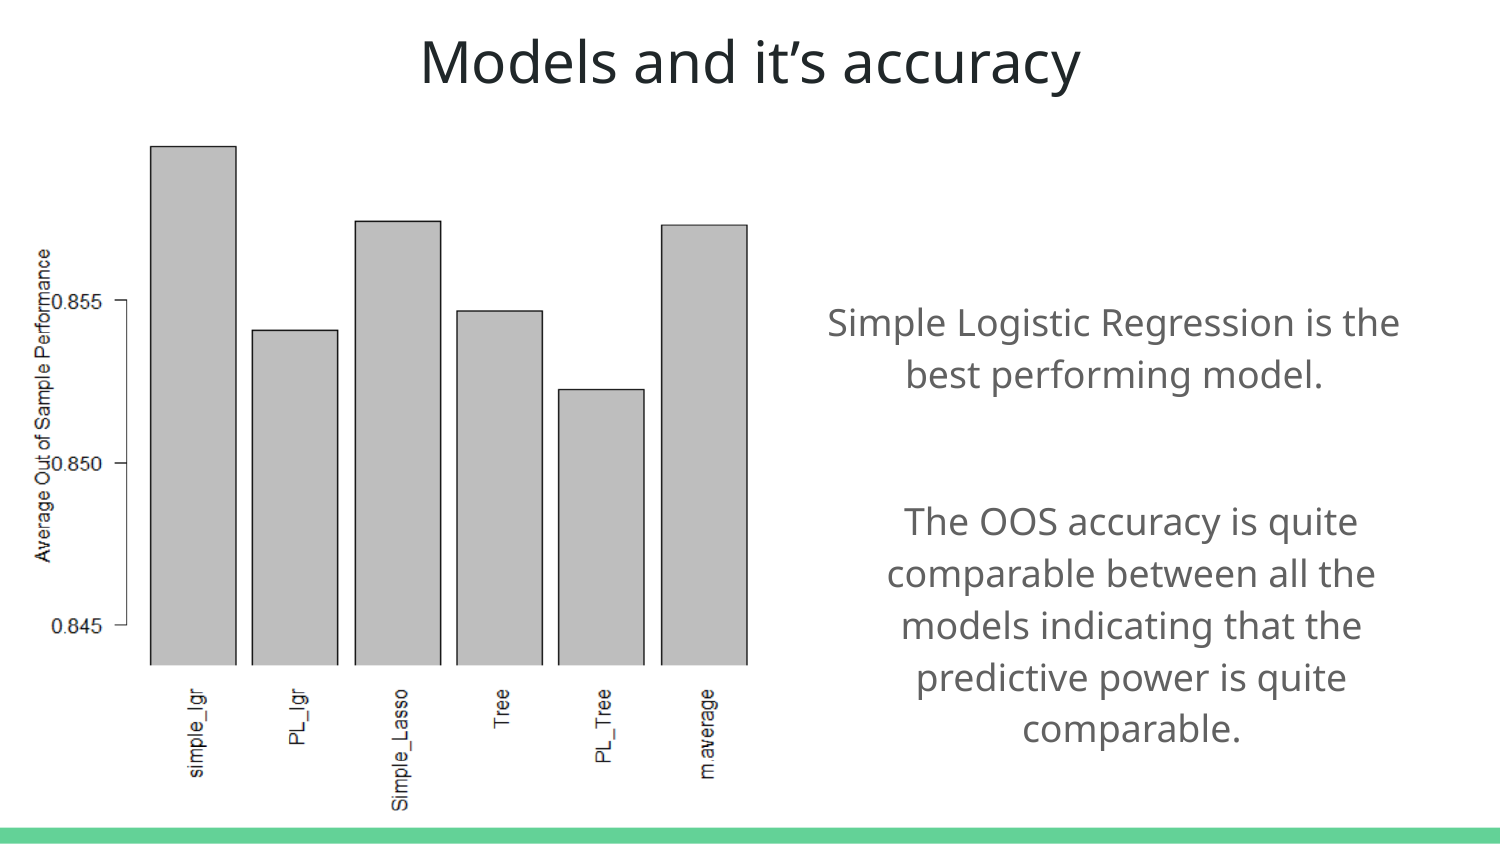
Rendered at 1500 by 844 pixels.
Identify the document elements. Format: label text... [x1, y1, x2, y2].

picture [24, 128, 761, 819]
title Models and it’s accuracy [51, 9, 1449, 104]
list The OOS accuracy is quite comparable between all the models indicating that the predictive power is quite comparable. [811, 476, 1453, 712]
list Simple Logistic Regression is the best performing model. [811, 277, 1418, 406]
